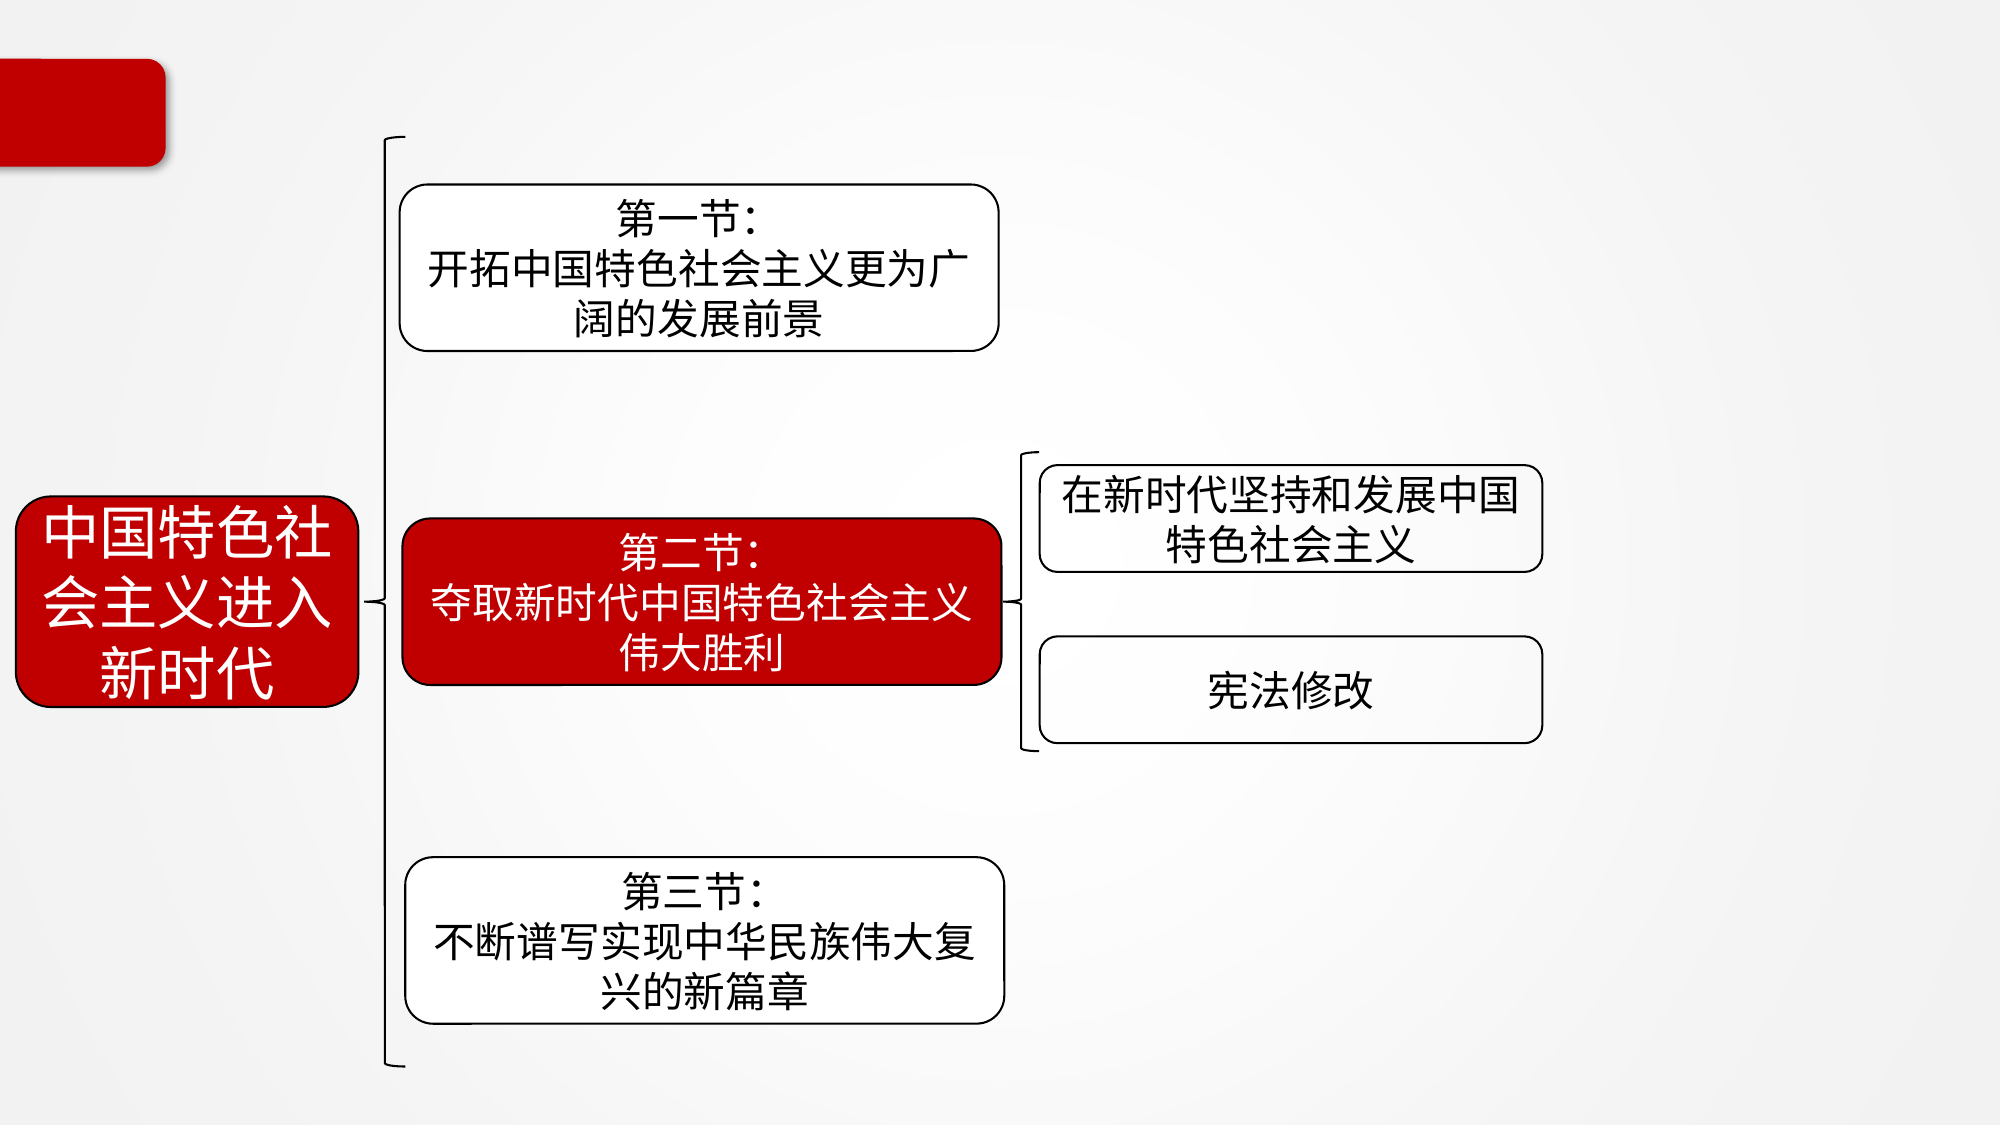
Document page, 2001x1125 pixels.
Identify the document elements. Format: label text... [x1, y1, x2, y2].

text_box [1003, 451, 1040, 753]
text_box 第二节： 夺取新时代中国特色社会主义伟大胜利 [401, 517, 1003, 687]
text_box 在新时代坚持和发展中国特色社会主义 [1038, 464, 1544, 573]
text_box 第一节： 开拓中国特色社会主义更为广阔的发展前景 [398, 183, 1000, 353]
text_box [364, 135, 406, 1068]
text_box 宪法修改 [1038, 635, 1544, 745]
picture [0, 0, 2000, 1125]
text_box 中国特色社会主义进入新时代 [14, 495, 360, 709]
text_box 第三节： 不断谱写实现中华民族伟大复兴的新篇章 [404, 856, 1006, 1025]
